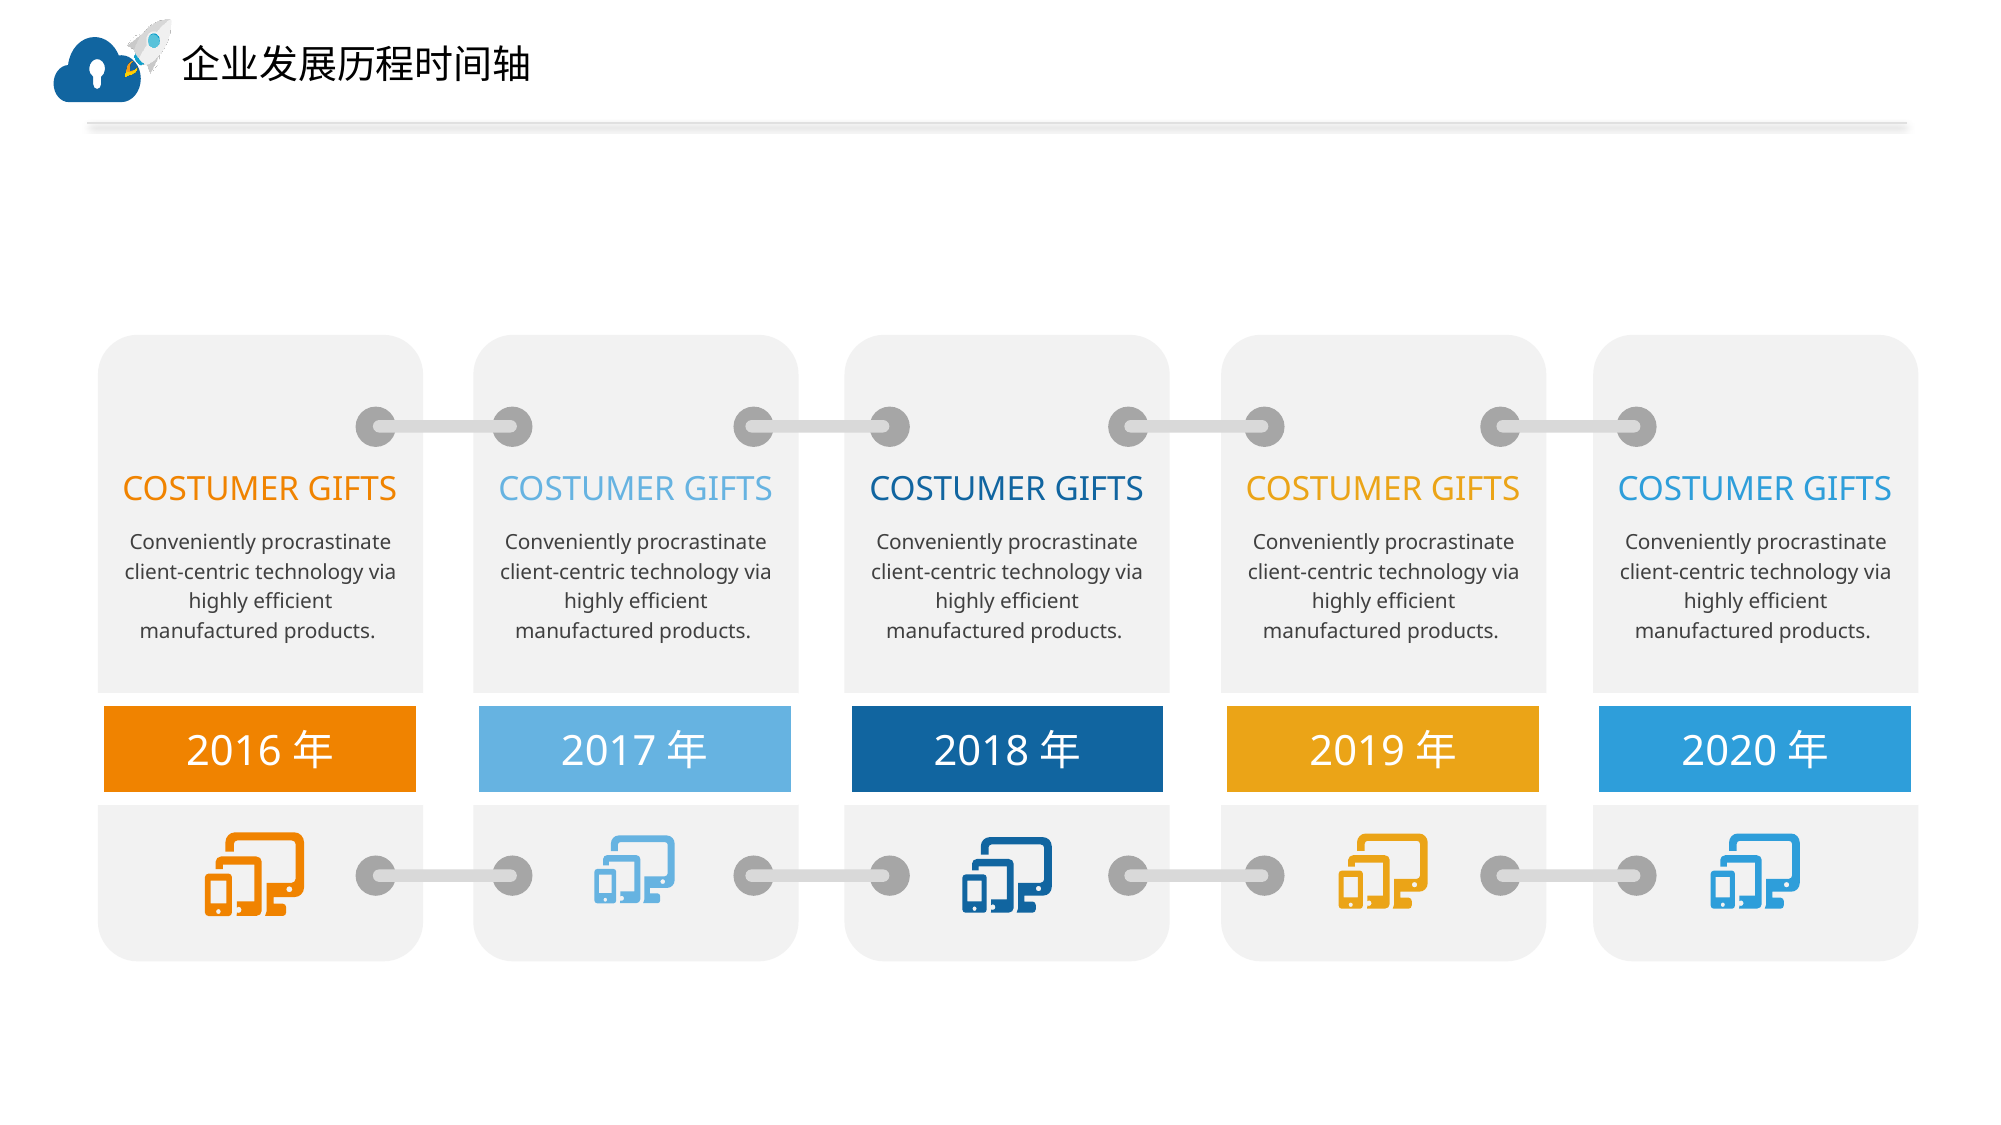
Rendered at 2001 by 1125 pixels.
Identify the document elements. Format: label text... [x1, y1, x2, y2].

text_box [97, 334, 1919, 962]
picture [113, 7, 182, 91]
title 企业发展历程时间轴 [181, 23, 1516, 102]
